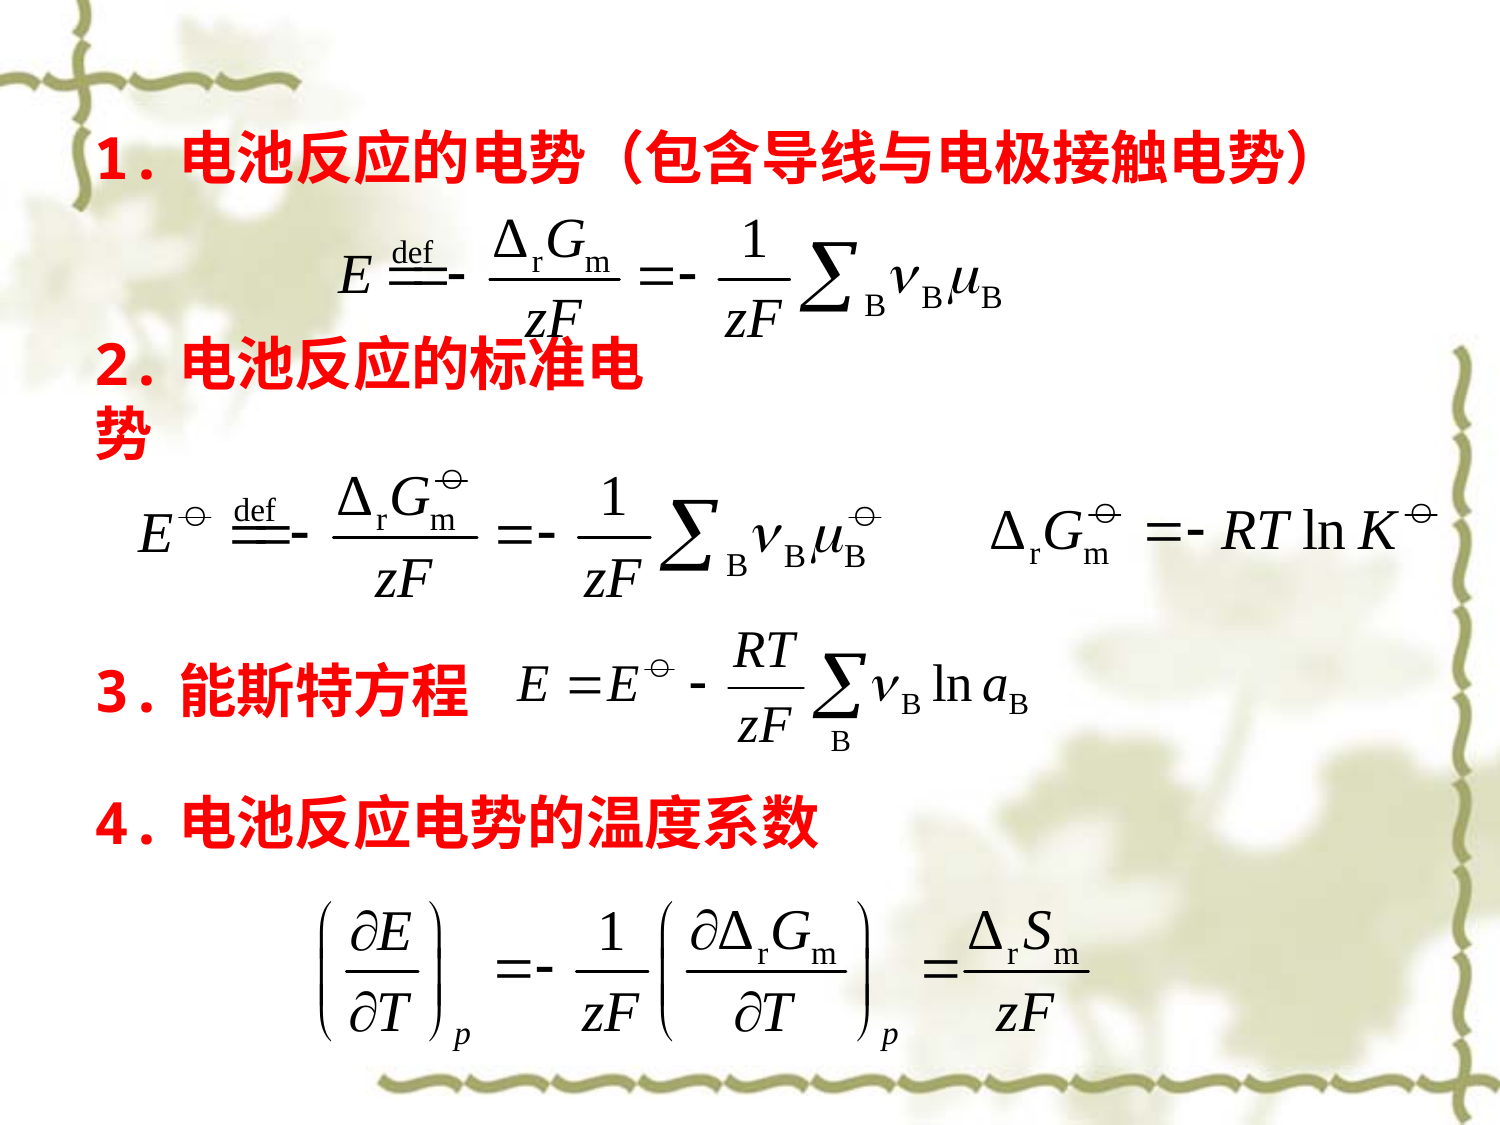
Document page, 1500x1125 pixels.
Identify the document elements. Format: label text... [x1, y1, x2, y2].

text_box 1.电池反应的电势（包含导线与电极接触电势） [79, 113, 1435, 199]
picture [0, 0, 1500, 1125]
text_box 3.能斯特方程 [79, 646, 496, 732]
text_box 2.电池反应的标准电势 [79, 319, 716, 475]
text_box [127, 450, 893, 611]
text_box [507, 617, 1042, 763]
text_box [308, 890, 1099, 1063]
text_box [328, 203, 1016, 351]
text_box 4.电池反应电势的温度系数 [79, 778, 860, 864]
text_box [981, 486, 1448, 579]
